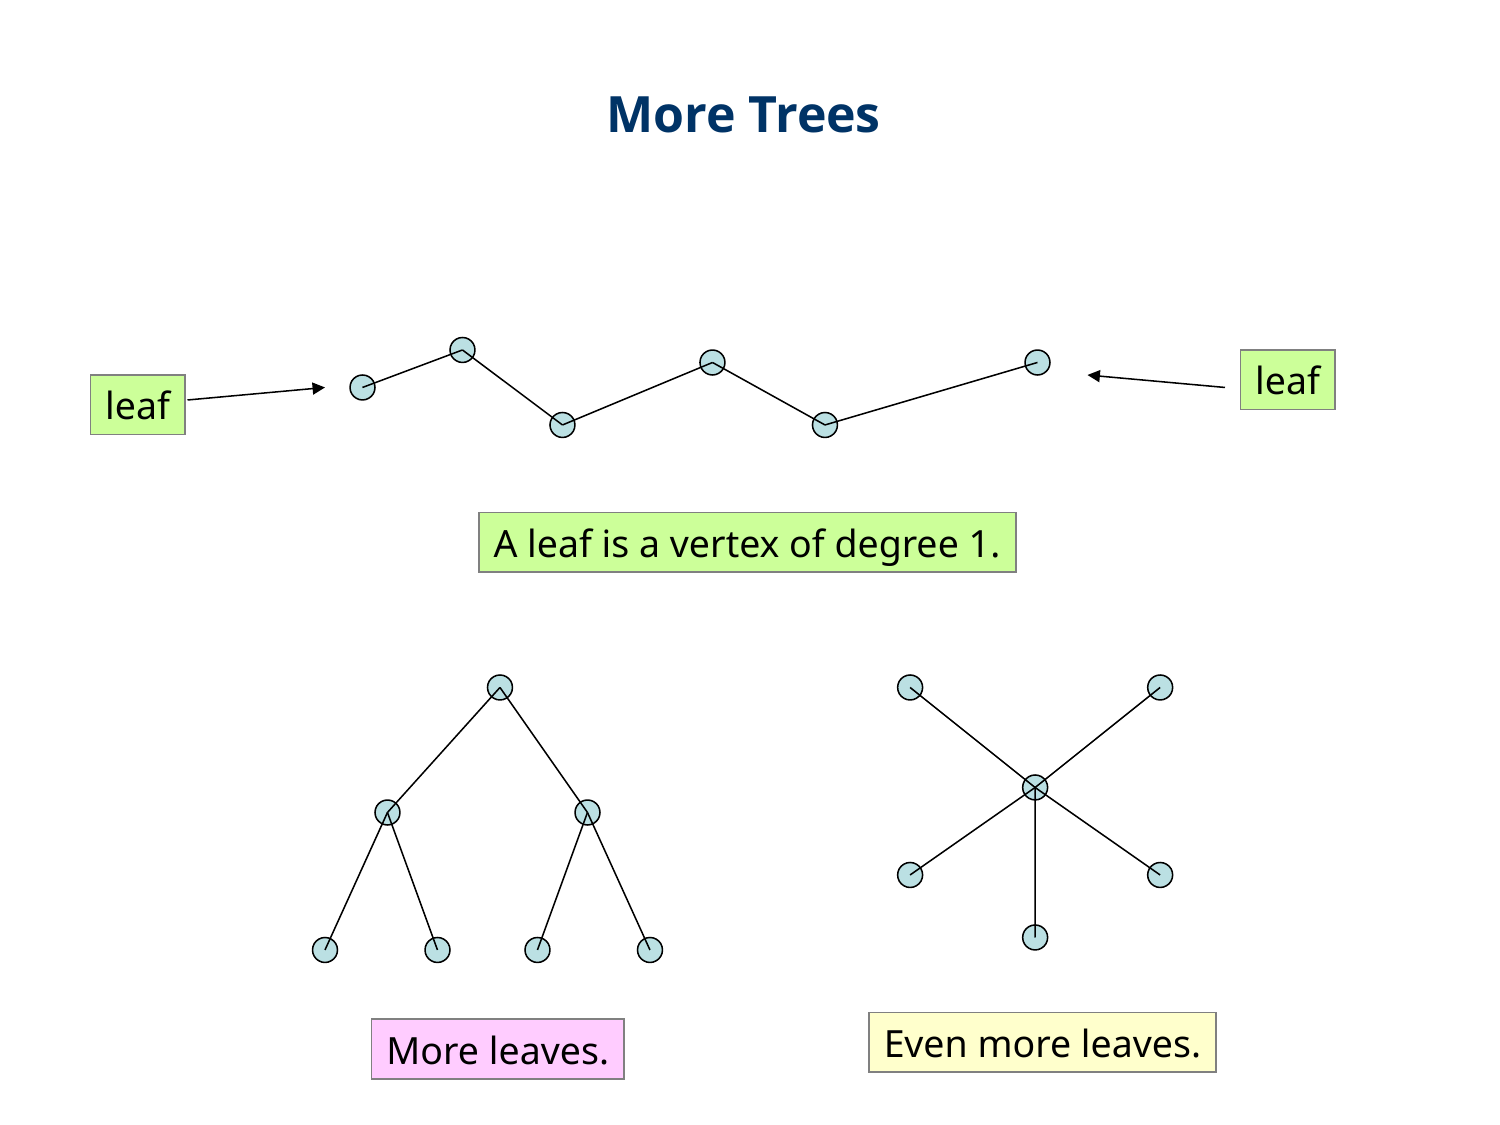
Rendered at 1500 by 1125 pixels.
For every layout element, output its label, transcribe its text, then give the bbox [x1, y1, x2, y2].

text_box [450, 337, 475, 363]
text_box leaf [90, 374, 186, 435]
text_box More Trees [591, 74, 896, 150]
text_box [375, 800, 400, 826]
text_box [525, 937, 550, 963]
text_box [1147, 862, 1173, 888]
text_box [897, 862, 923, 888]
text_box [897, 675, 923, 700]
text_box [487, 675, 513, 700]
text_box [1087, 369, 1225, 388]
text_box A leaf is a vertex of degree 1. [478, 512, 1016, 573]
text_box [1147, 675, 1173, 700]
text_box [637, 937, 663, 963]
text_box [312, 937, 338, 963]
text_box [699, 350, 725, 376]
text_box Even more leaves. [868, 1012, 1217, 1073]
text_box [1022, 774, 1048, 800]
text_box [1025, 350, 1051, 376]
text_box [812, 412, 838, 438]
text_box [575, 800, 601, 826]
text_box leaf [1240, 349, 1336, 410]
text_box [1022, 924, 1048, 950]
text_box [187, 382, 325, 401]
text_box [350, 375, 376, 400]
text_box More leaves. [371, 1019, 624, 1079]
text_box [549, 412, 575, 438]
text_box [425, 937, 451, 963]
